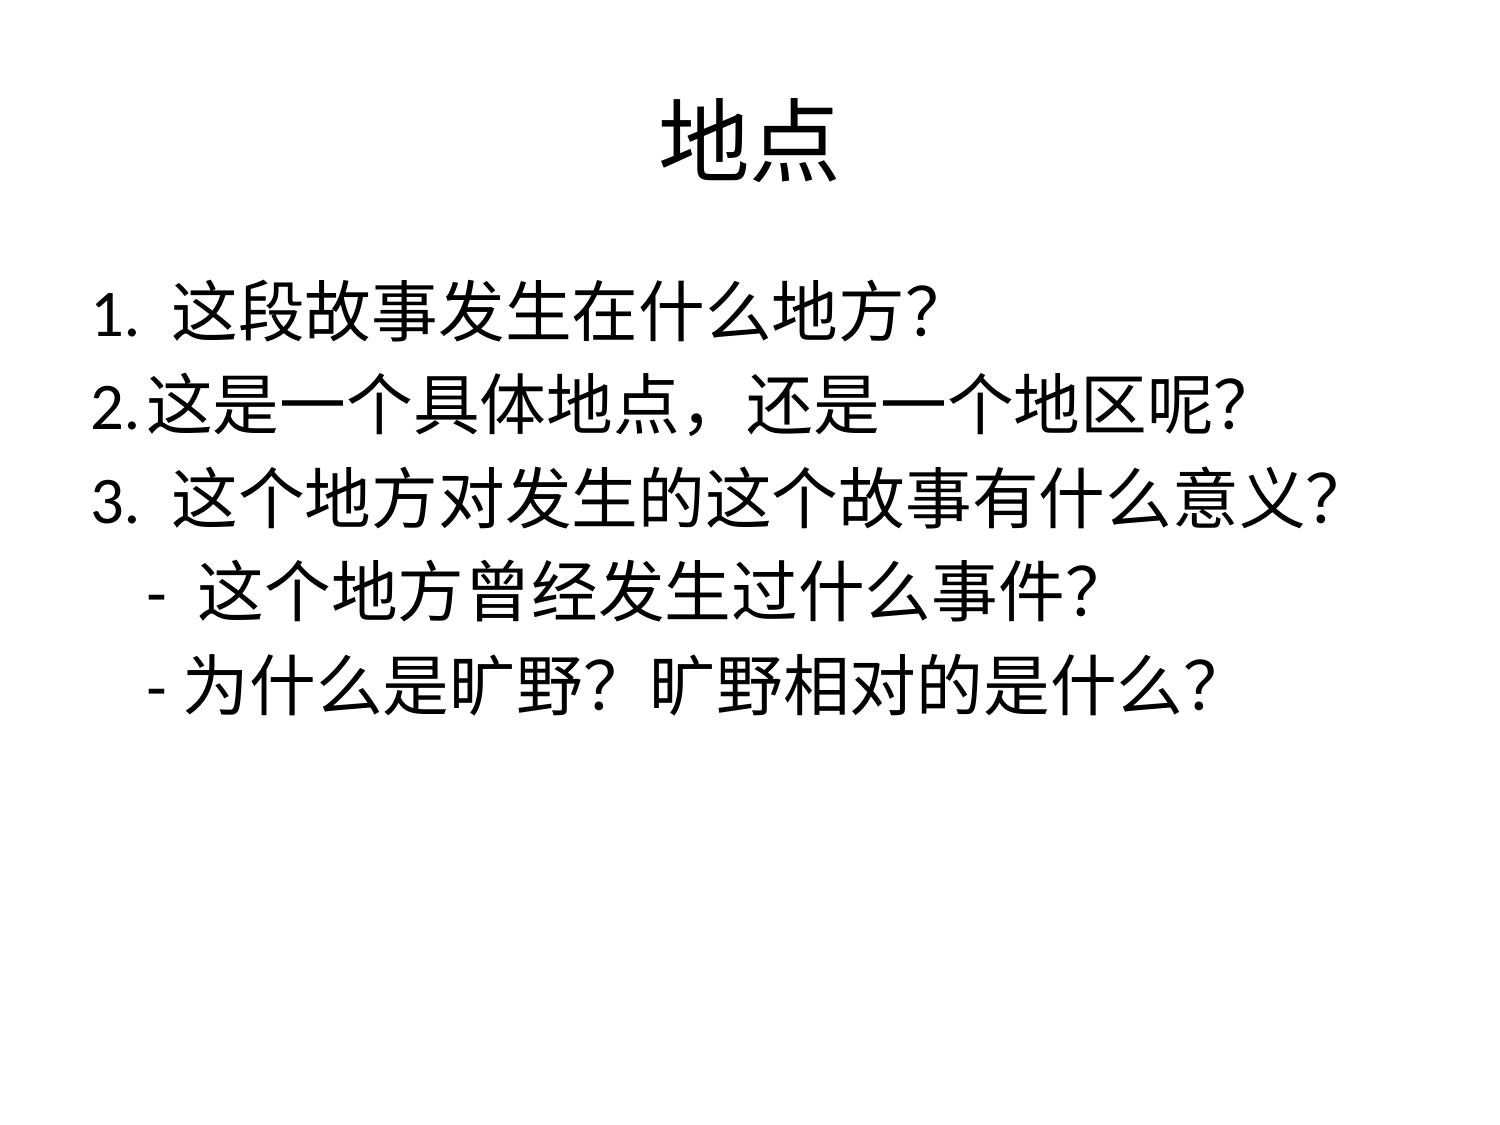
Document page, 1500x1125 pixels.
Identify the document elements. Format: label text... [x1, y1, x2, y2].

list 1. 这段故事发生在什么地方？ 2. 这是一个具体地点，还是一个地区呢？ 3. 这个地方对发生的这个故事有什么意义？ - 这个地方曾经发生过什么事件？ -为什么是旷野？旷野相对的是什么？ [74, 262, 1426, 1006]
title 地点 [74, 44, 1426, 233]
